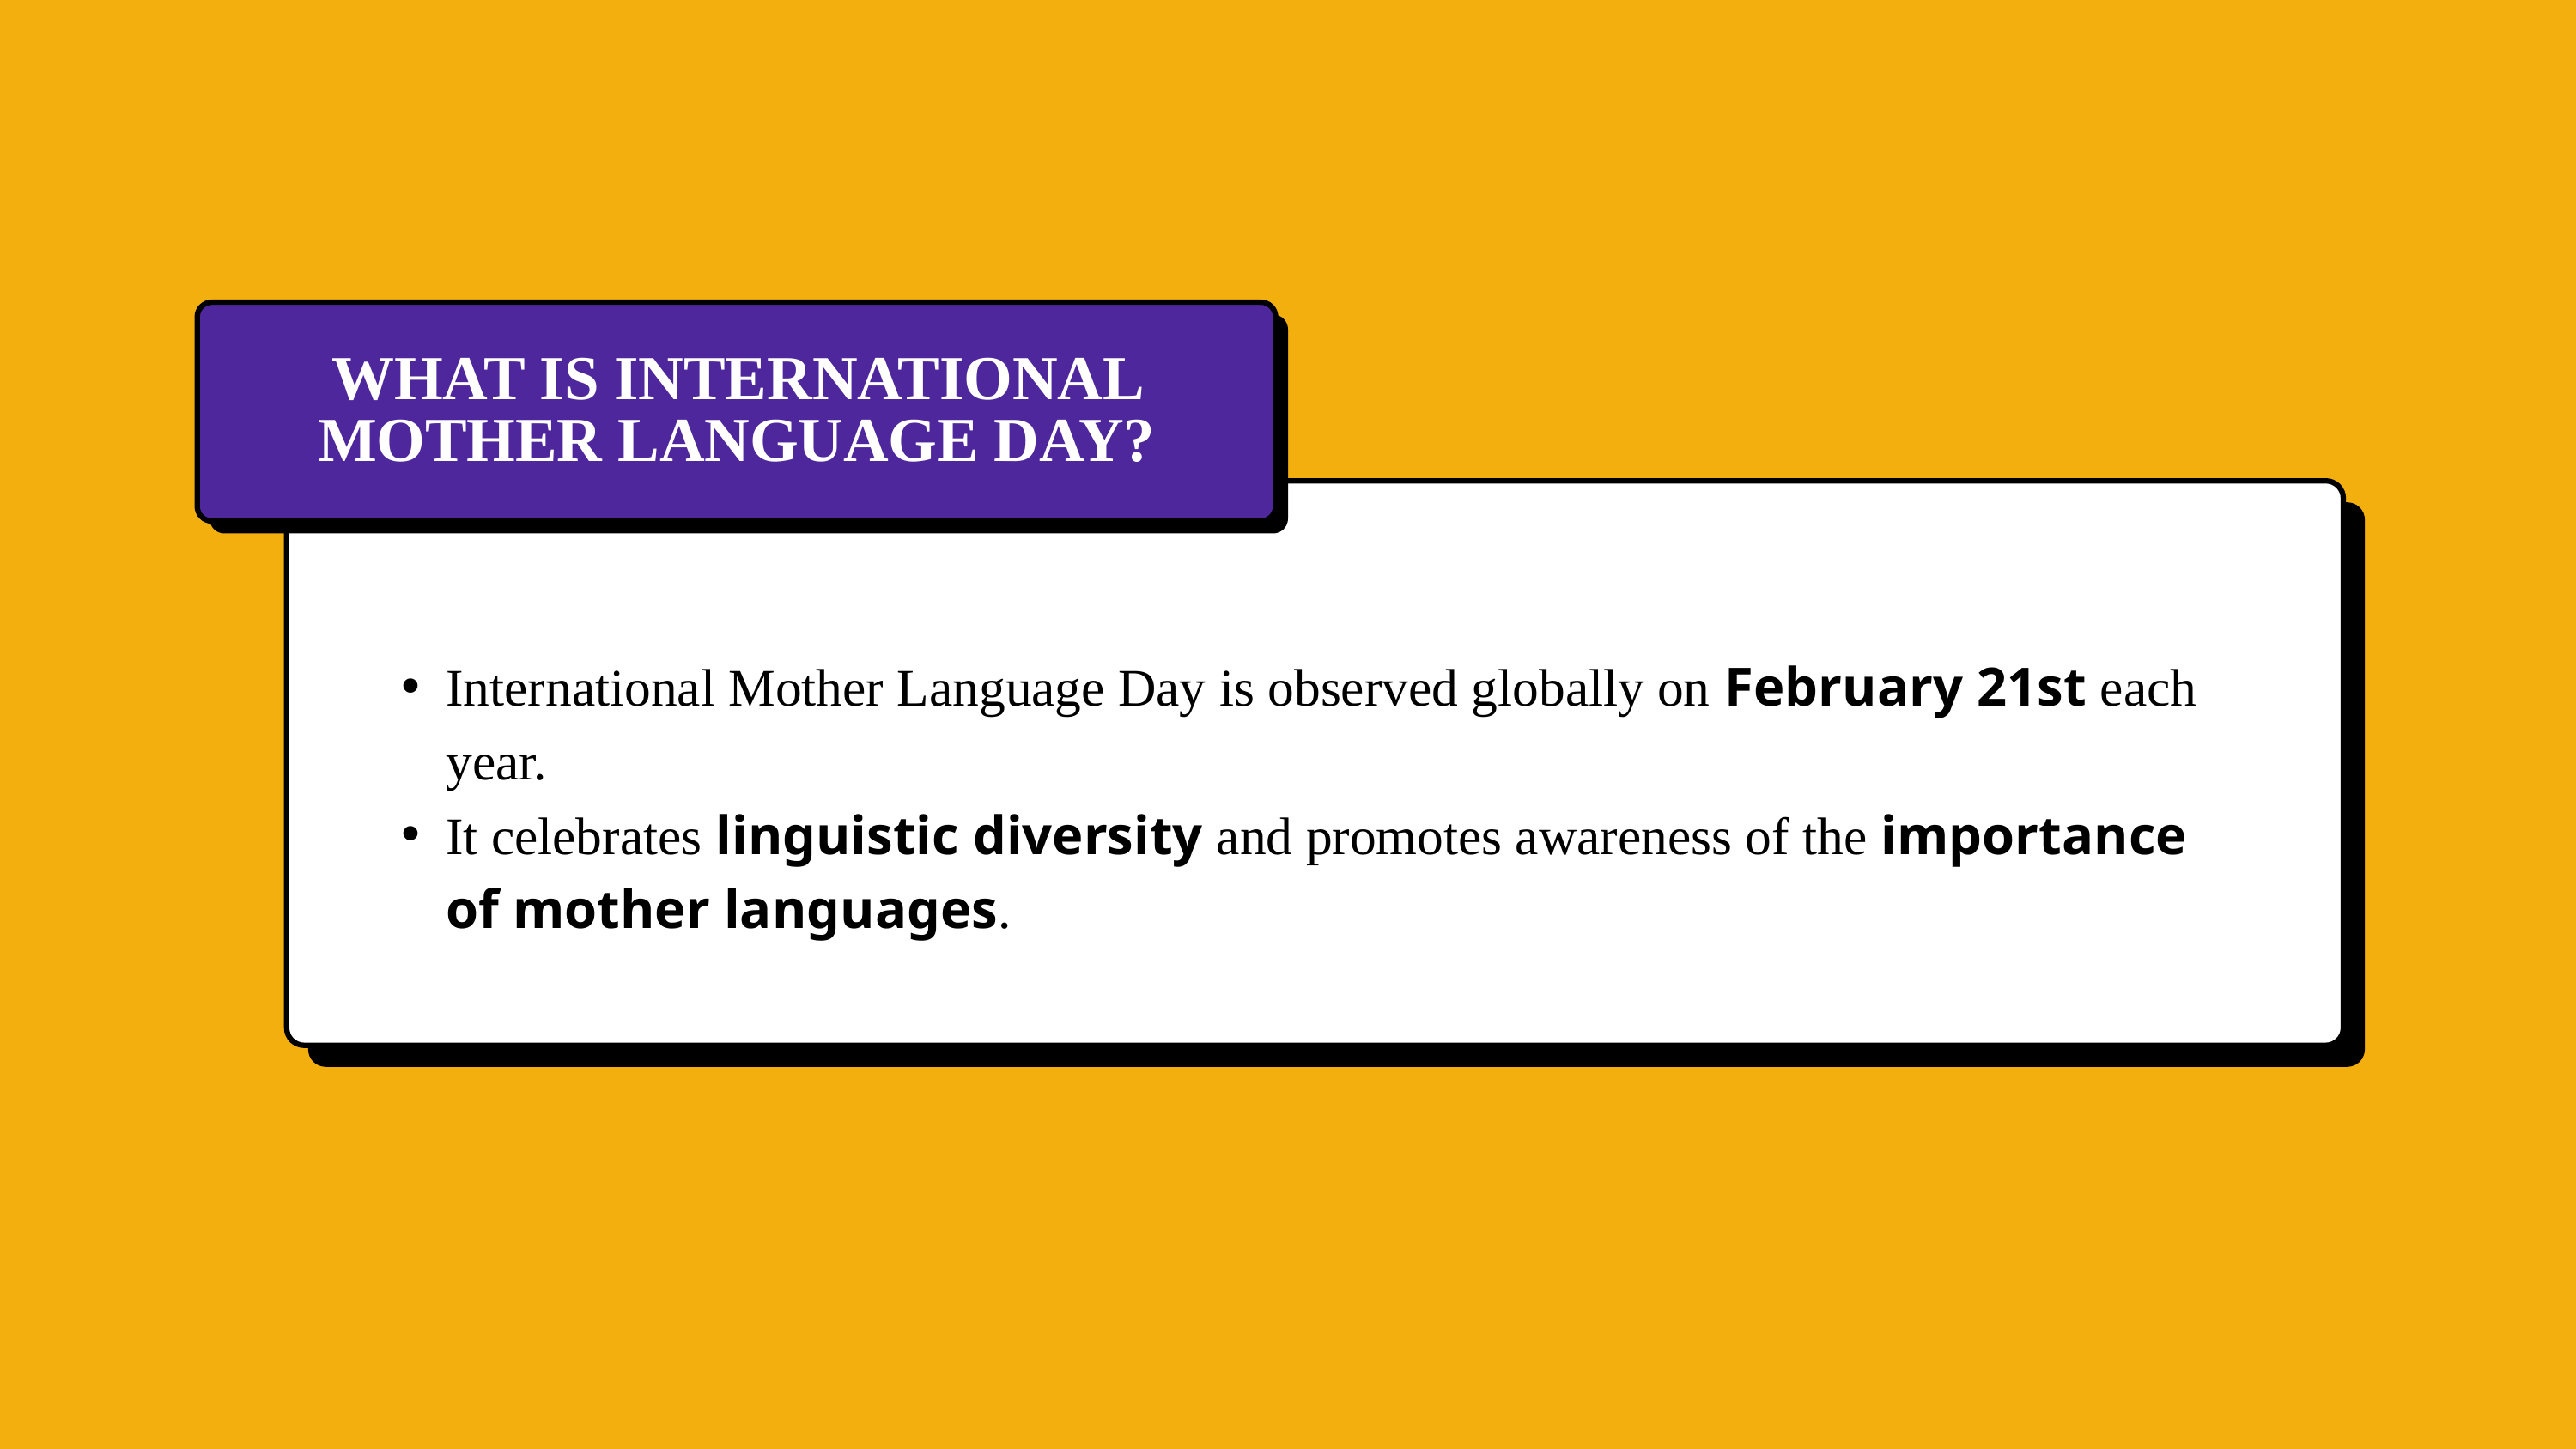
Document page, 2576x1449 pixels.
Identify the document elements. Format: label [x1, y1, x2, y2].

text_box [307, 501, 2366, 1067]
text_box [286, 480, 2344, 1046]
text_box [197, 301, 1289, 534]
